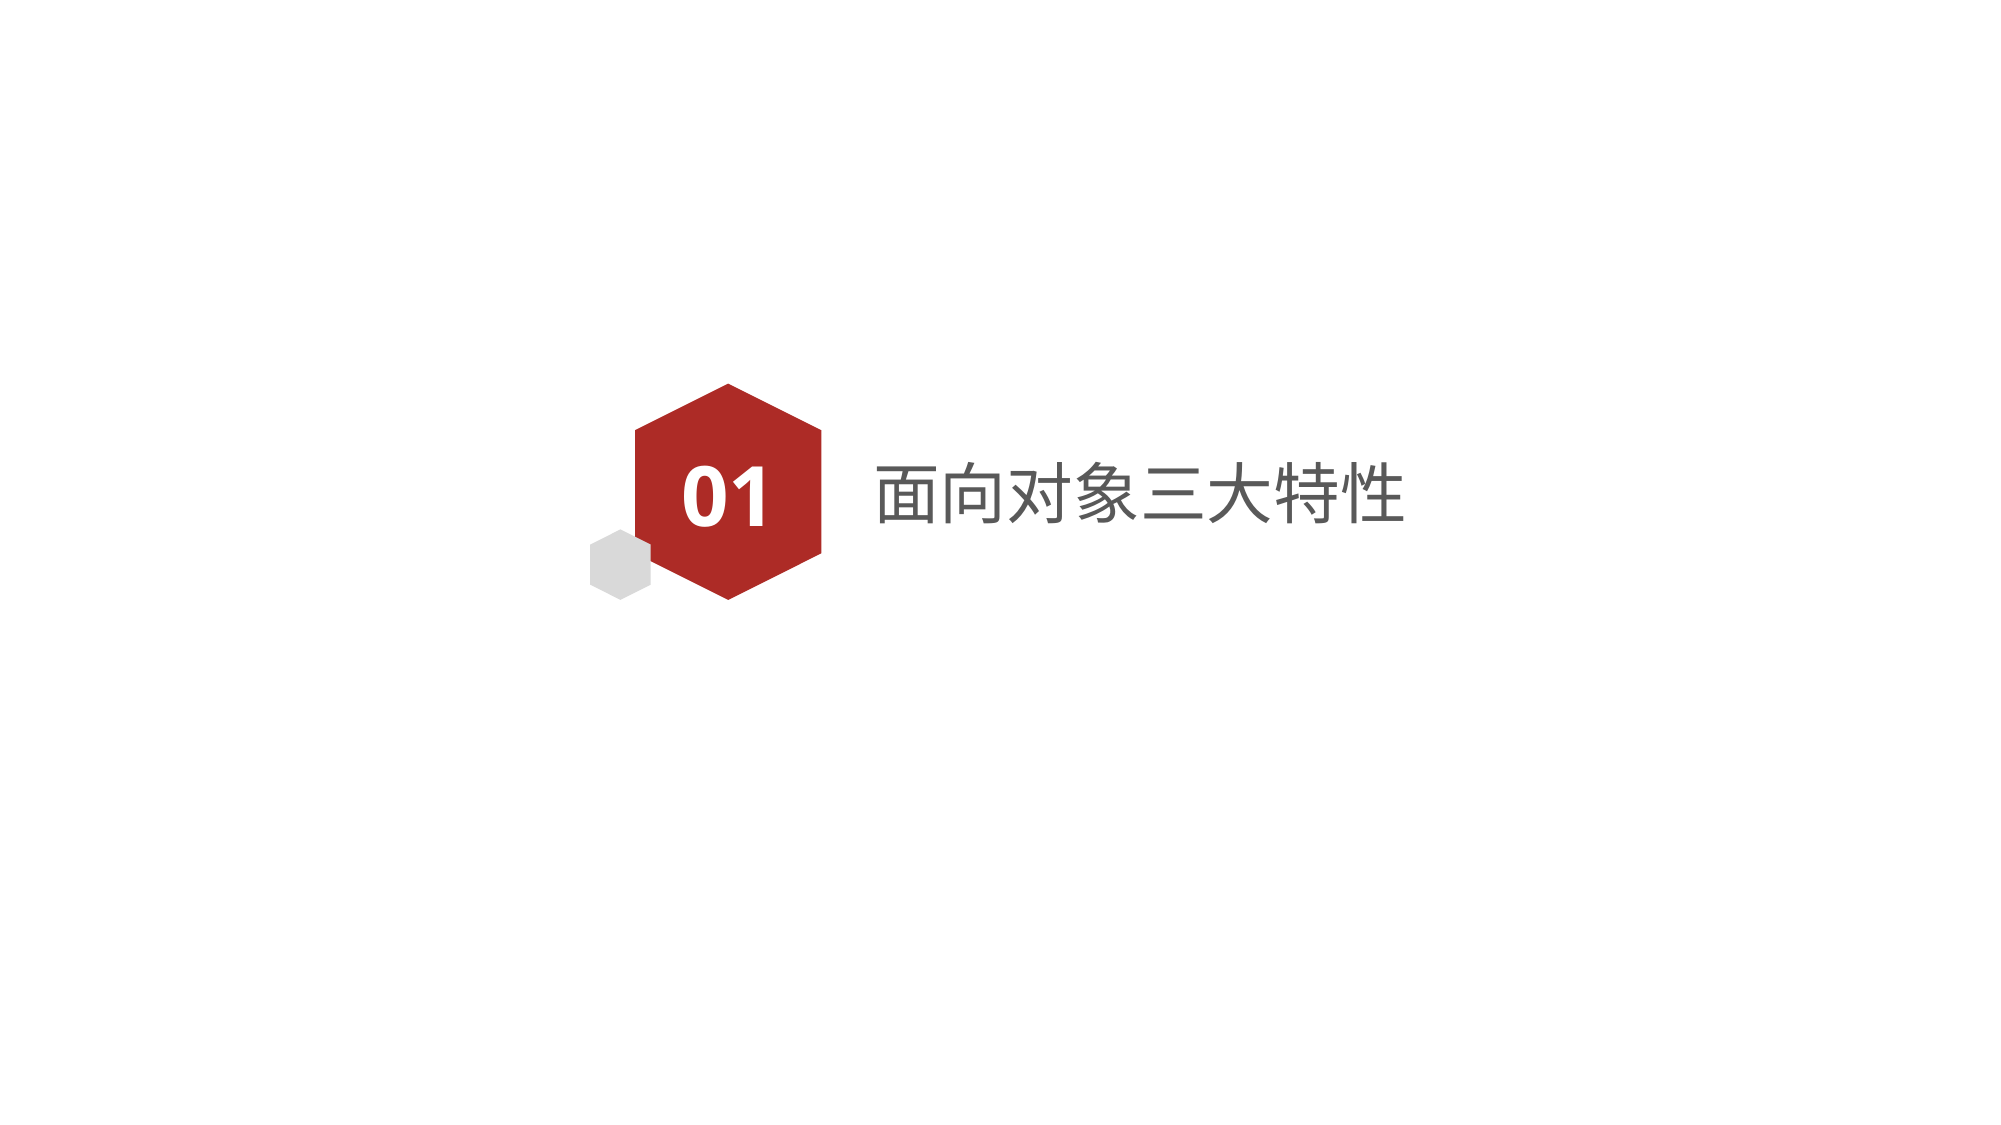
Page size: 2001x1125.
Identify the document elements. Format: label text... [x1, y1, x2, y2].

title 面向对象三大特性 [858, 453, 1950, 672]
list 01 [636, 404, 822, 594]
